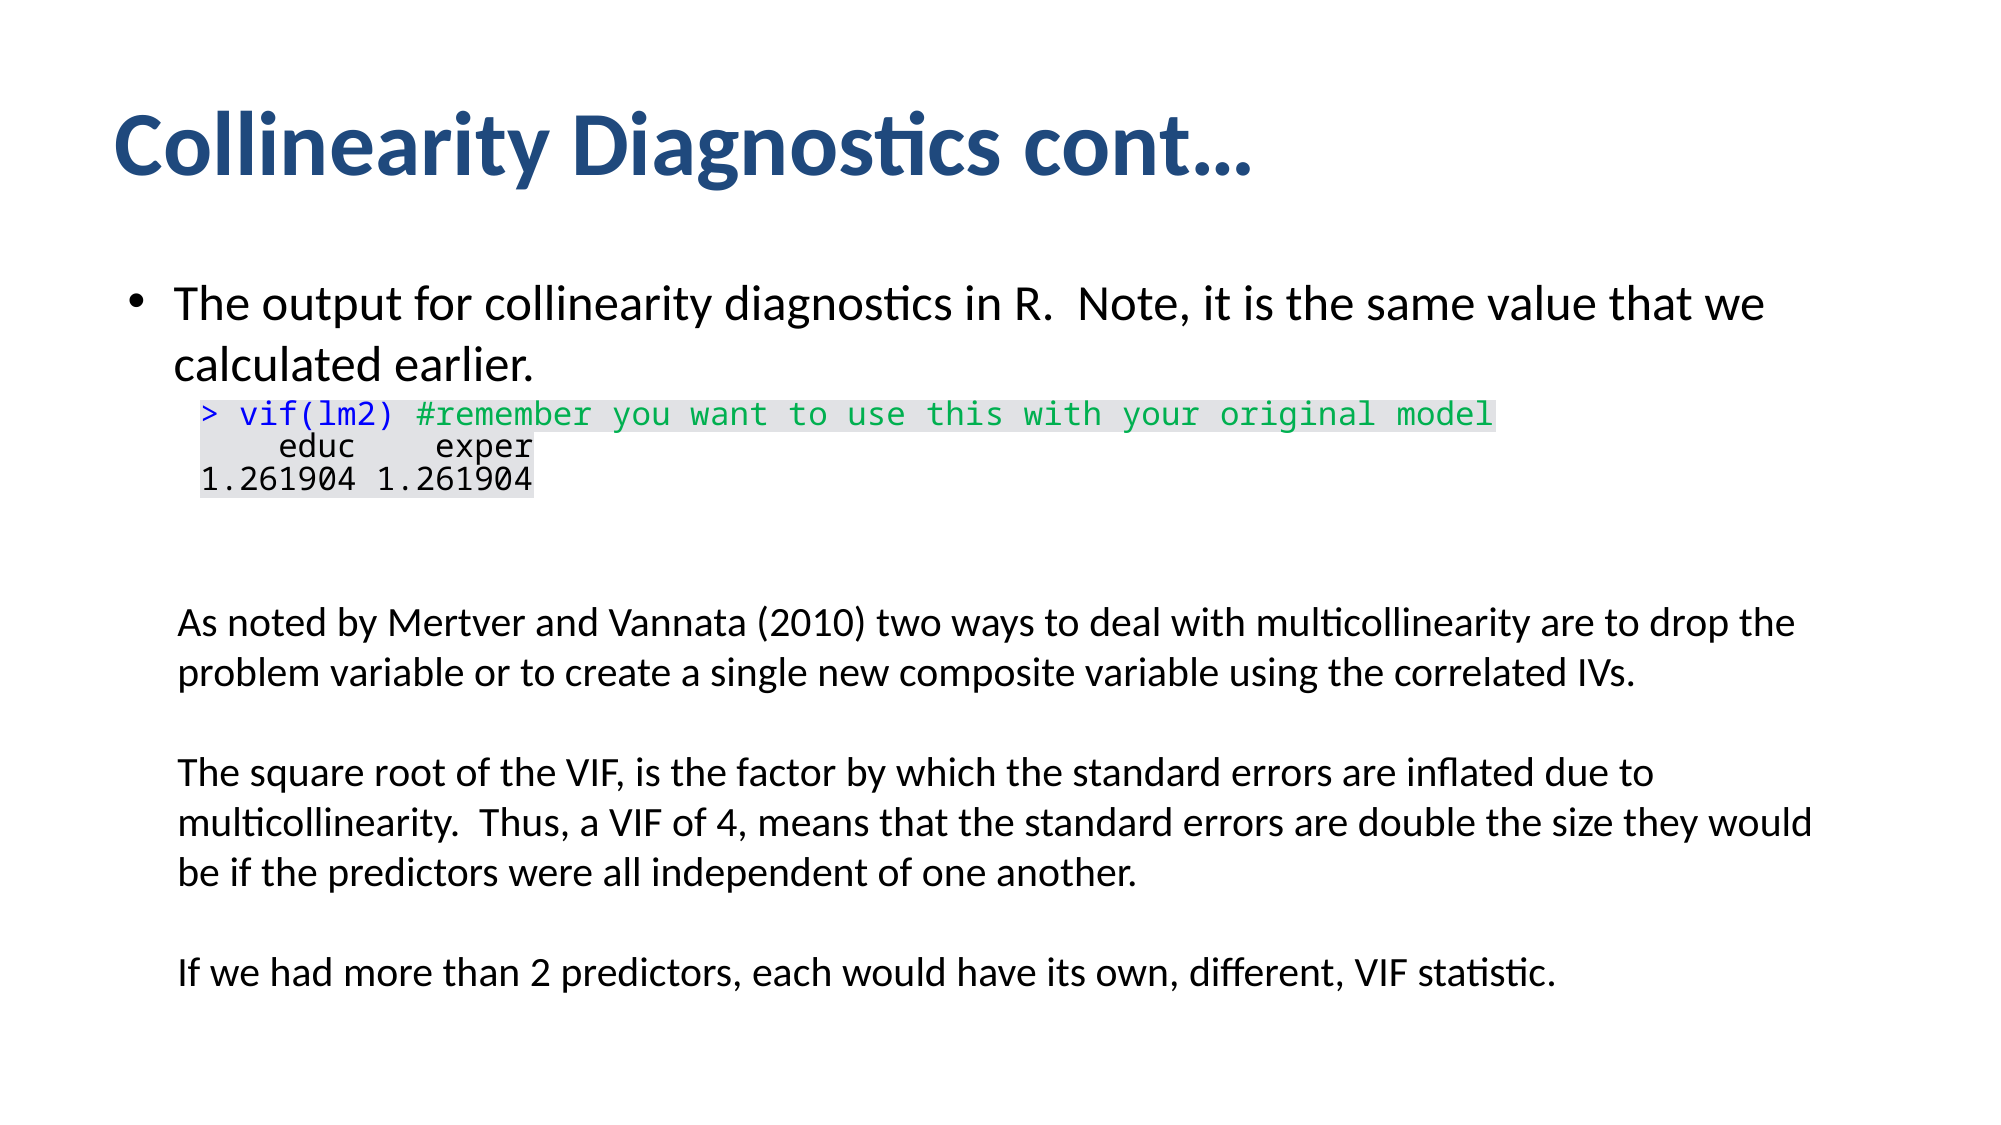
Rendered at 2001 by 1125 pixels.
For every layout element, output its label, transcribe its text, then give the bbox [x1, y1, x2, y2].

list The output for collinearity diagnostics in R. Note, it is the same value that we calculated earlier. [112, 262, 1938, 400]
title Collinearity Diagnostics cont… [99, 45, 1900, 233]
text_box As noted by Mertver and Vannata (2010) two ways to deal with multicollinearity are to drop the problem variable or to create a single new composite variable using the correlated IVs. The square root of the VIF, is the factor by which the standard errors are inflated due to multicollinearity. Thus, a VIF of 4, means that the standard errors are double the size they would be if the predictors were all independent of one another. If we had more than 2 predictors, each would have its own, different, VIF statistic. [162, 587, 1838, 1003]
picture [199, 399, 1731, 498]
